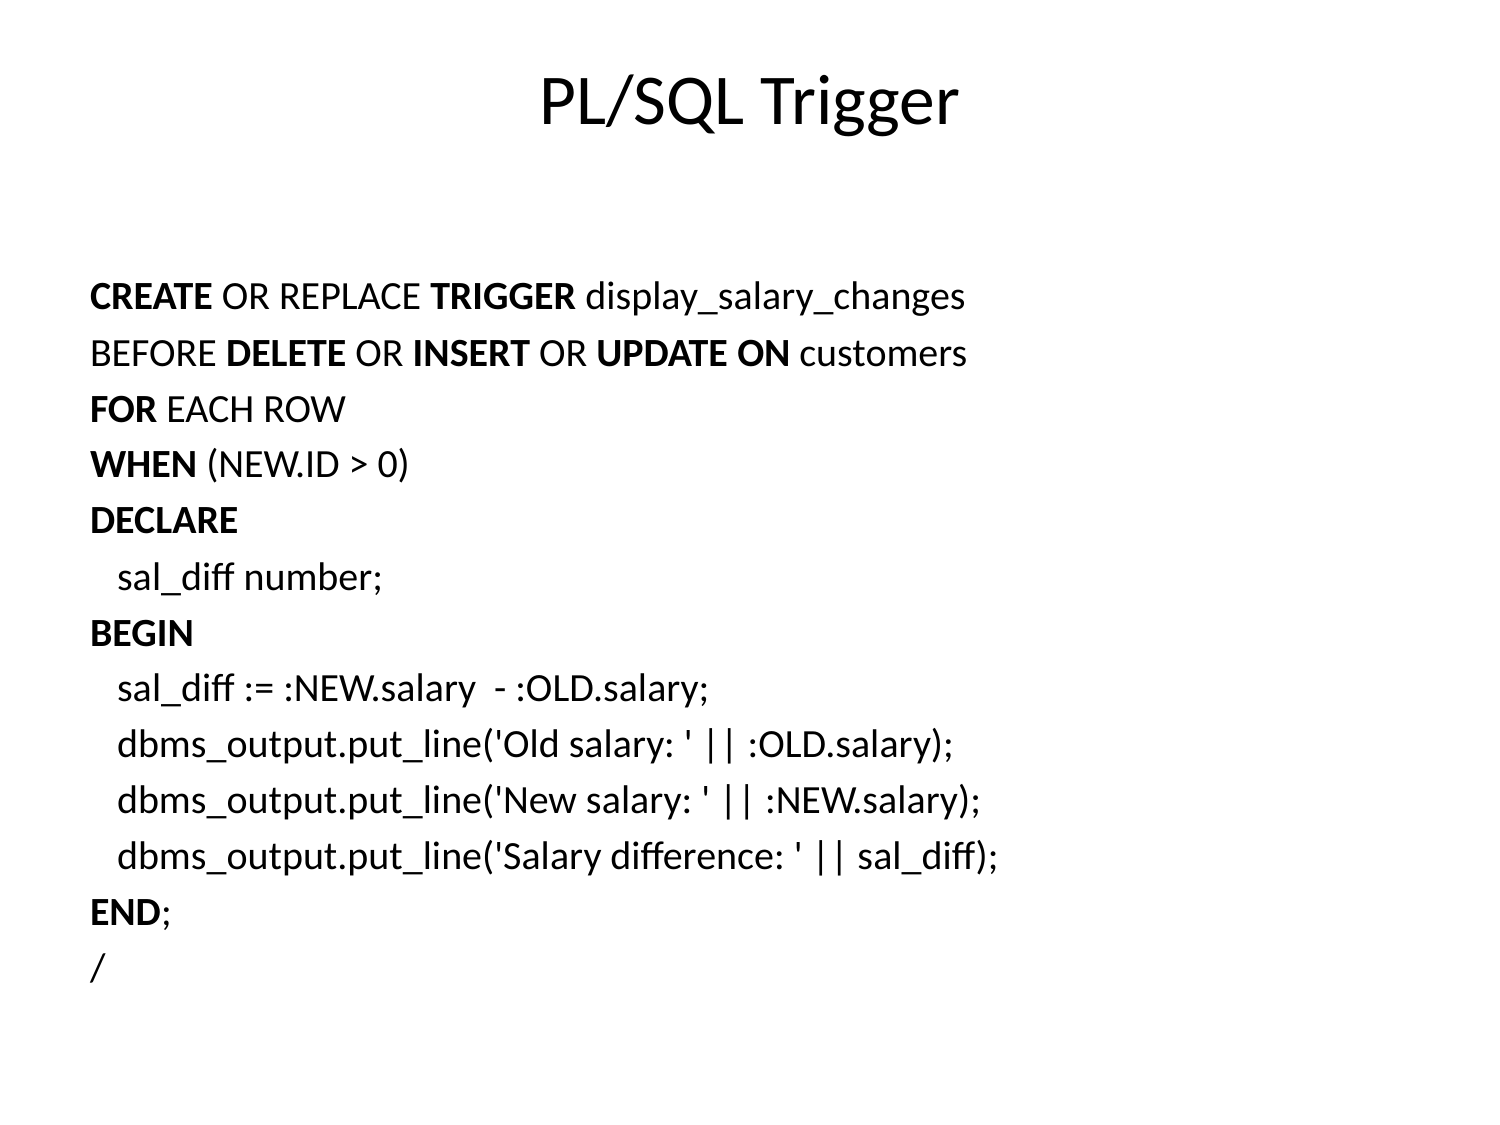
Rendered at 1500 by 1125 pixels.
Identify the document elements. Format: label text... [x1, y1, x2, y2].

list CREATE OR REPLACE TRIGGER display_salary_changes BEFORE DELETE OR INSERT OR UPDATE ON customers FOR EACH ROW WHEN (NEW.ID > 0) DECLARE sal_diff number; BEGIN sal_diff := :NEW.salary - :OLD.salary; dbms_output.put_line('Old salary: ' || :OLD.salary); dbms_output.put_line('New salary: ' || :NEW.salary); dbms_output.put_line('Salary difference: ' || sal_diff); END; / [75, 262, 1425, 1005]
title PL/SQL Trigger [75, 45, 1425, 233]
